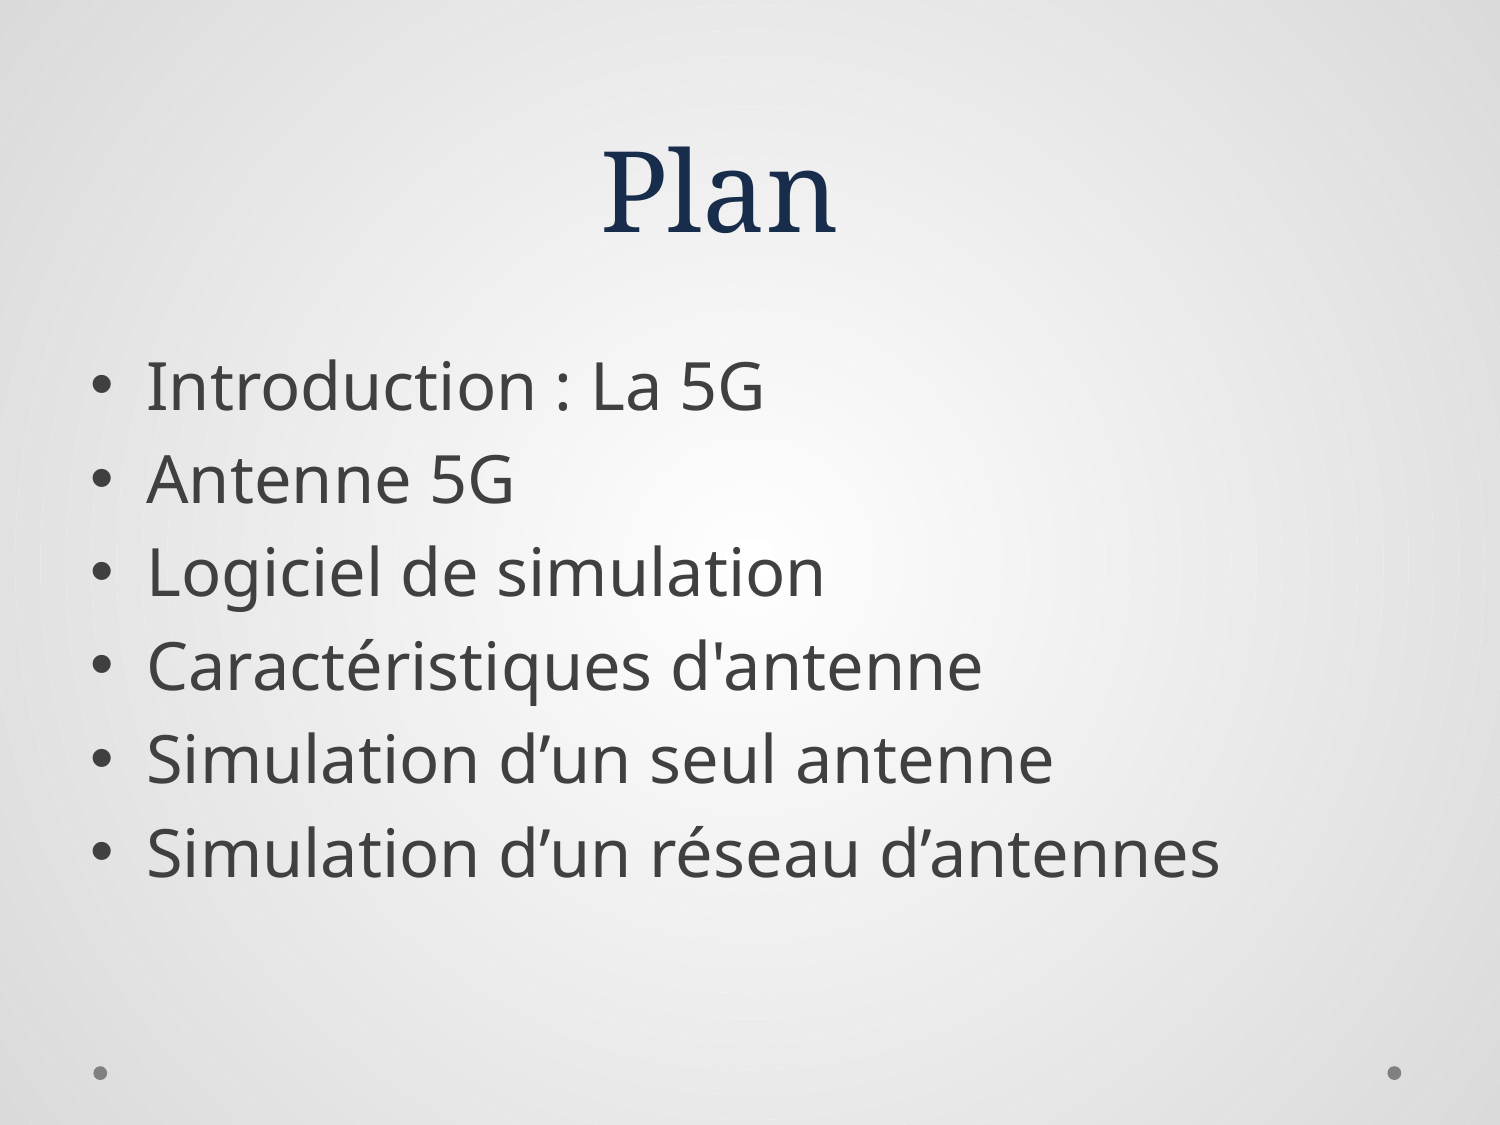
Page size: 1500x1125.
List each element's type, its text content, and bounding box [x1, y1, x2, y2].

title Plan [75, 0, 1425, 262]
list Introduction : La 5G Antenne 5G Logiciel de simulation Caractéristiques d'antenne Simulation d’un seul antenne Simulation d’un réseau d’antennes [75, 262, 1425, 1005]
